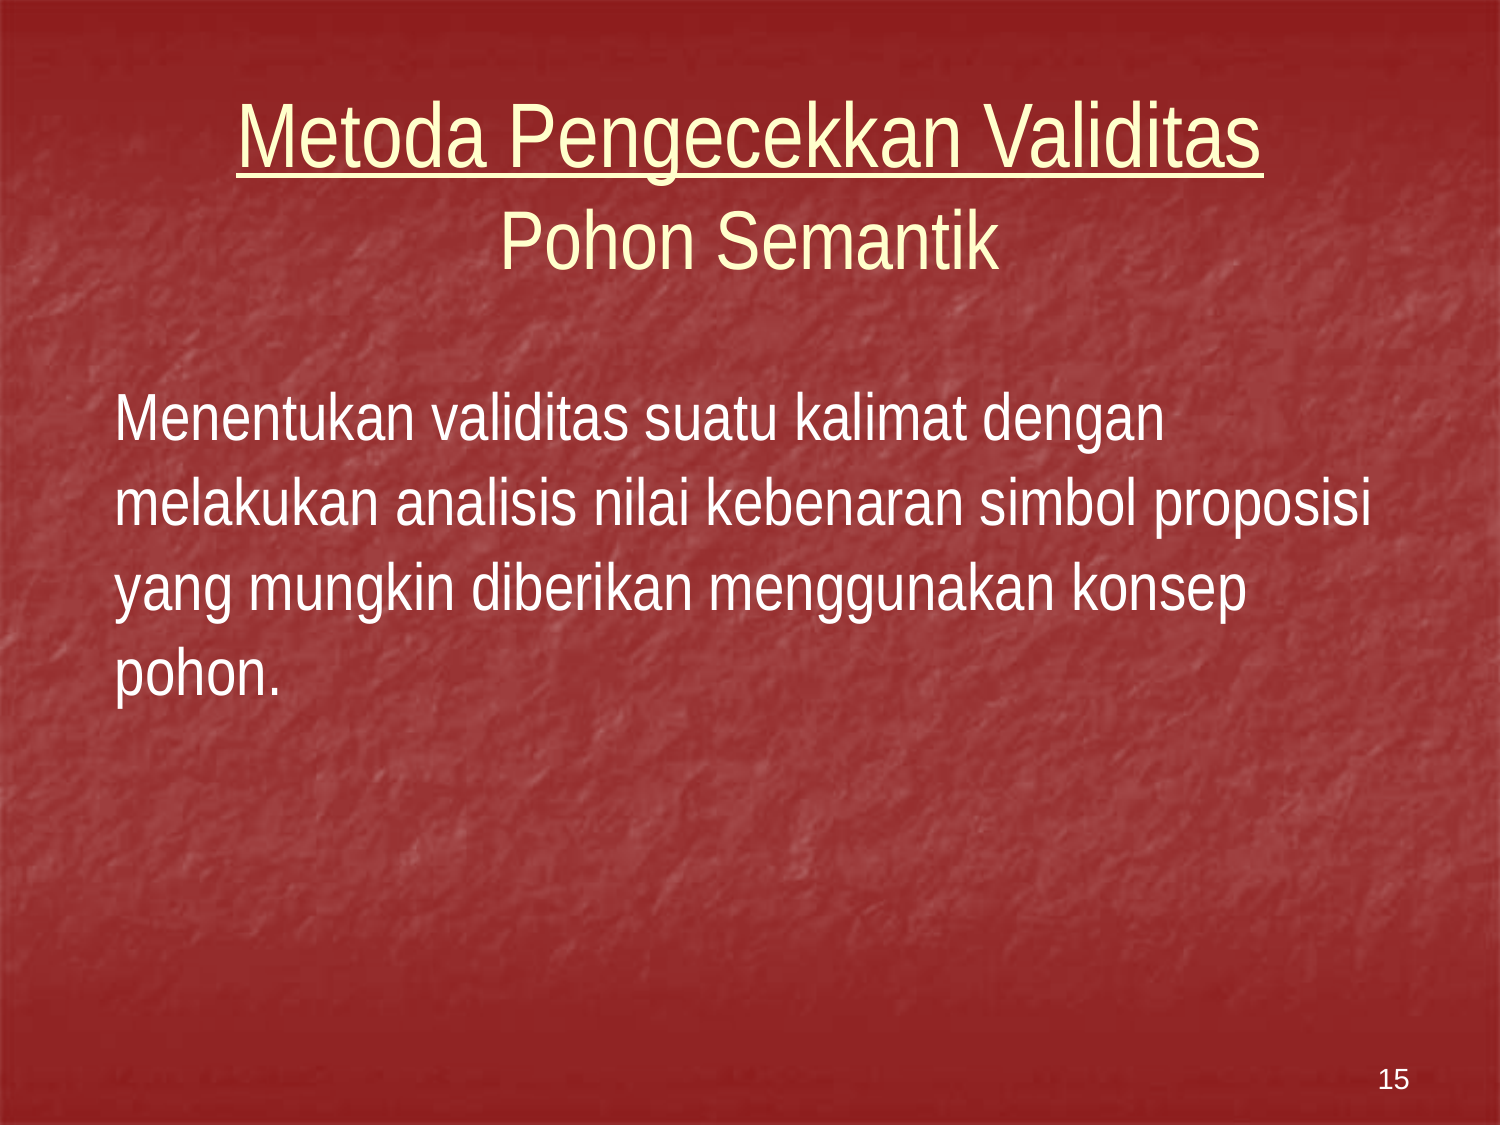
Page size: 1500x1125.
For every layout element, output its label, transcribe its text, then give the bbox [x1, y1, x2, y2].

title Metoda Pengecekkan Validitas Pohon Semantik [74, 62, 1426, 301]
list Menentukan validitas suatu kalimat dengan melakukan analisis nilai kebenaran simbol proposisi yang mungkin diberikan menggunakan konsep pohon. [99, 374, 1426, 976]
slide_number 15 [1074, 1024, 1426, 1103]
